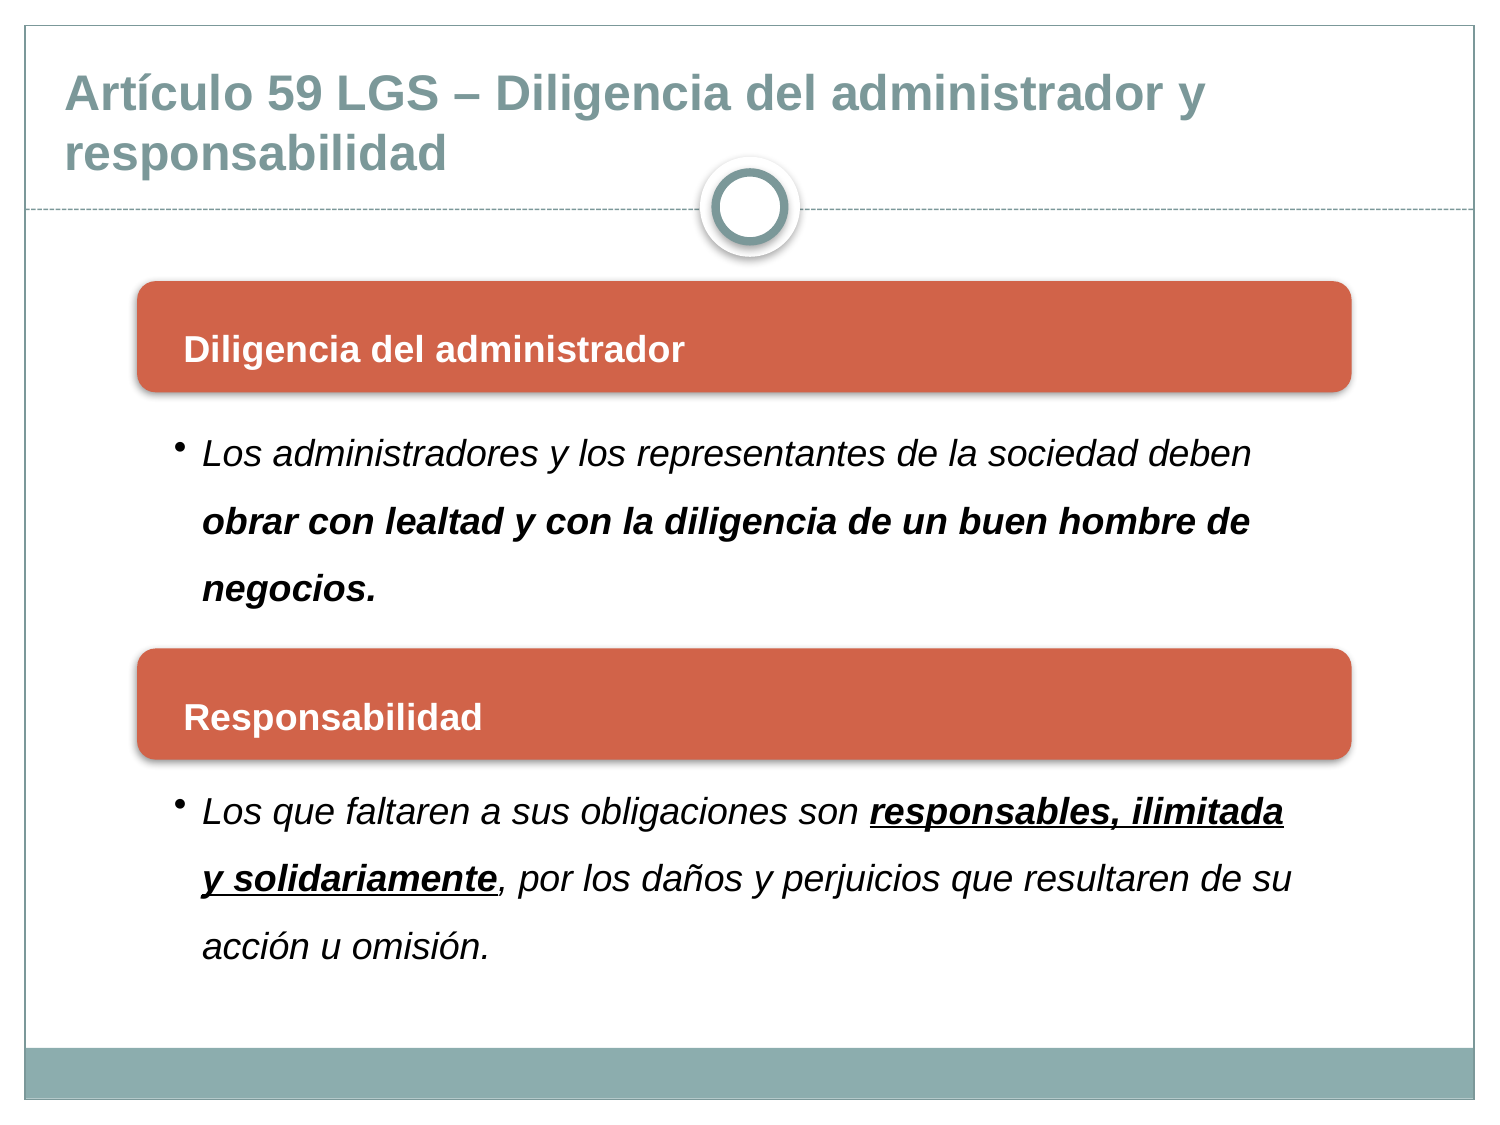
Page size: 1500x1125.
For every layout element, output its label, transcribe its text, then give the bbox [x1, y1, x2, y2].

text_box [70, 280, 1407, 985]
title Artículo 59 LGS – Diligencia del administrador y responsabilidad [49, 62, 1450, 188]
